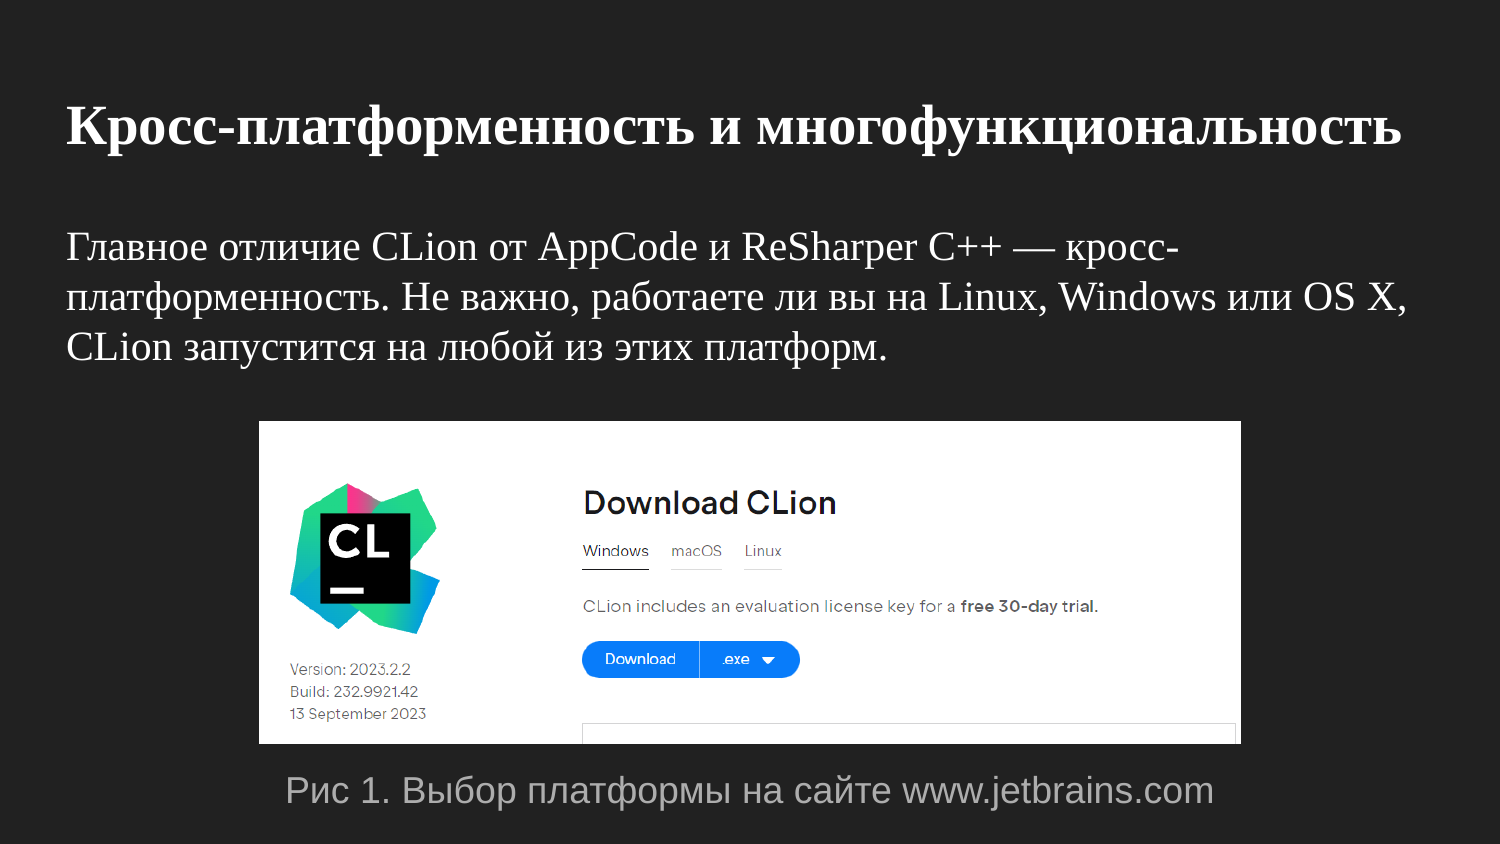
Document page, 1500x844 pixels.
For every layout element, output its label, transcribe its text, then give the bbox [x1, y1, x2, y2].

text_box Главное отличие CLion от AppCode и ReSharper C++ — кросс-платформенность. Не важно, работаете ли вы на Linux, Windows или OS X, CLion запустится на любой из этих платформ. [51, 203, 1444, 384]
list Рис 1. Выбор платформы на сайте www.jetbrains.com [259, 751, 1241, 844]
picture [258, 421, 1242, 744]
title Кросс-платформенность и многофункциональность [51, 72, 1449, 167]
